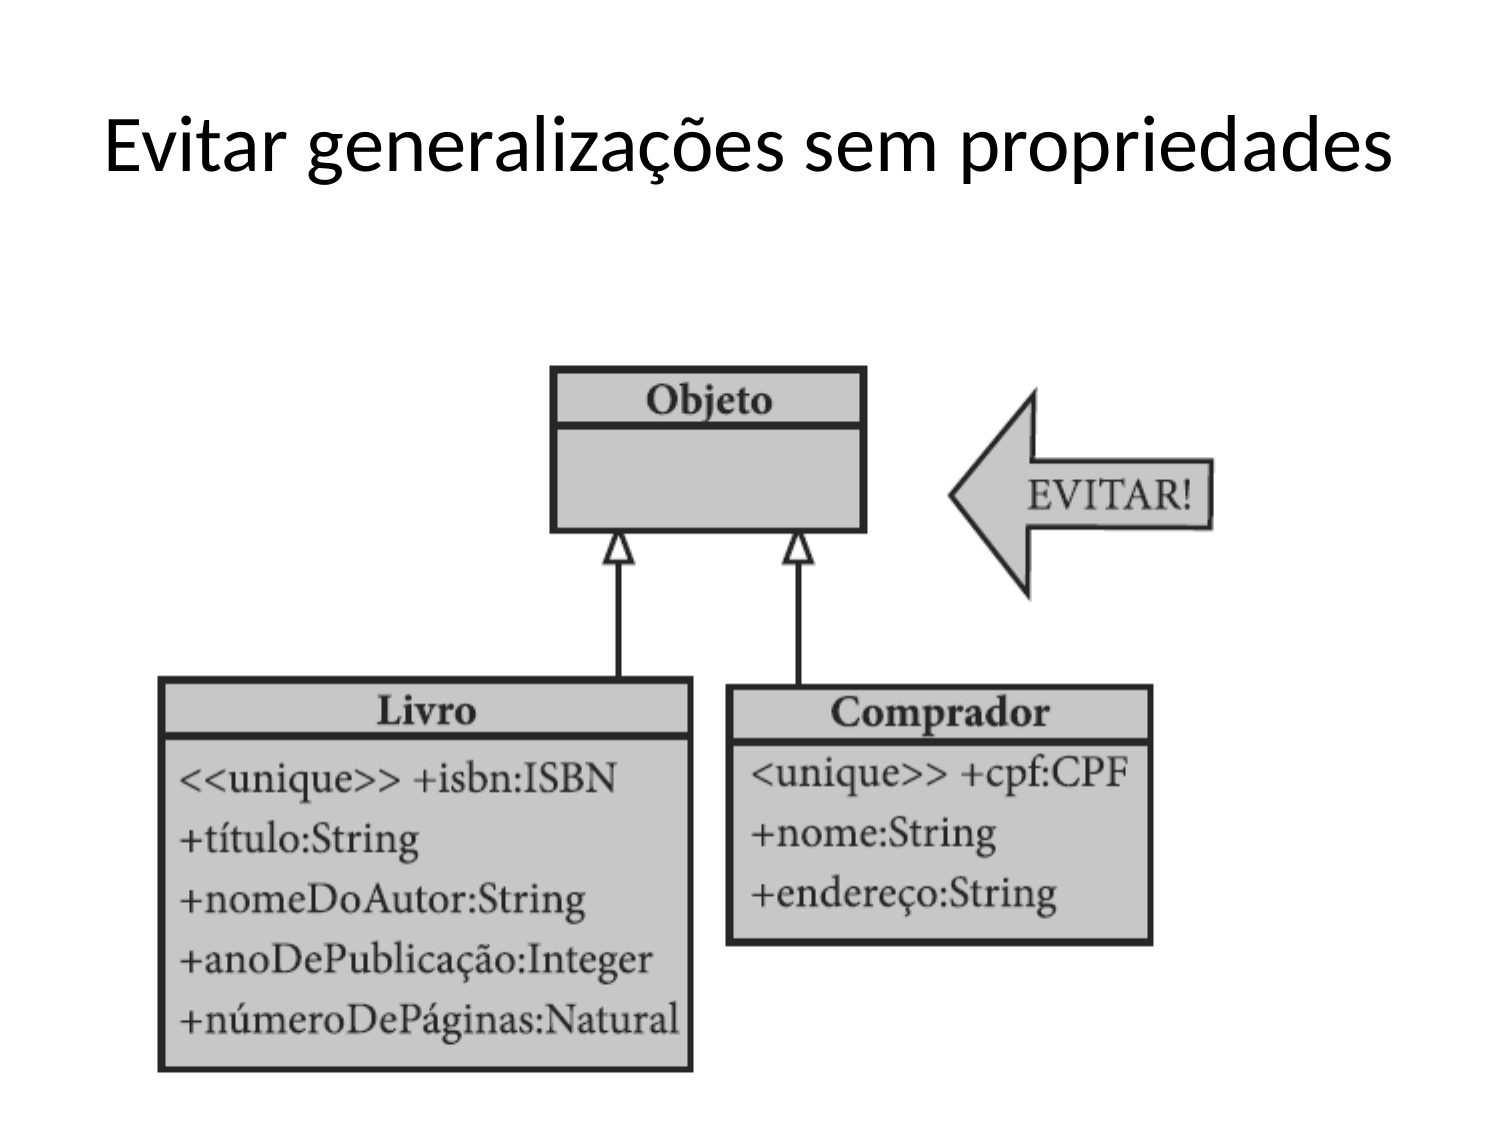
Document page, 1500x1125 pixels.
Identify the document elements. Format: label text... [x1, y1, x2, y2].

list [137, 338, 1259, 1095]
title Evitar generalizações sem propriedades [75, 45, 1425, 233]
